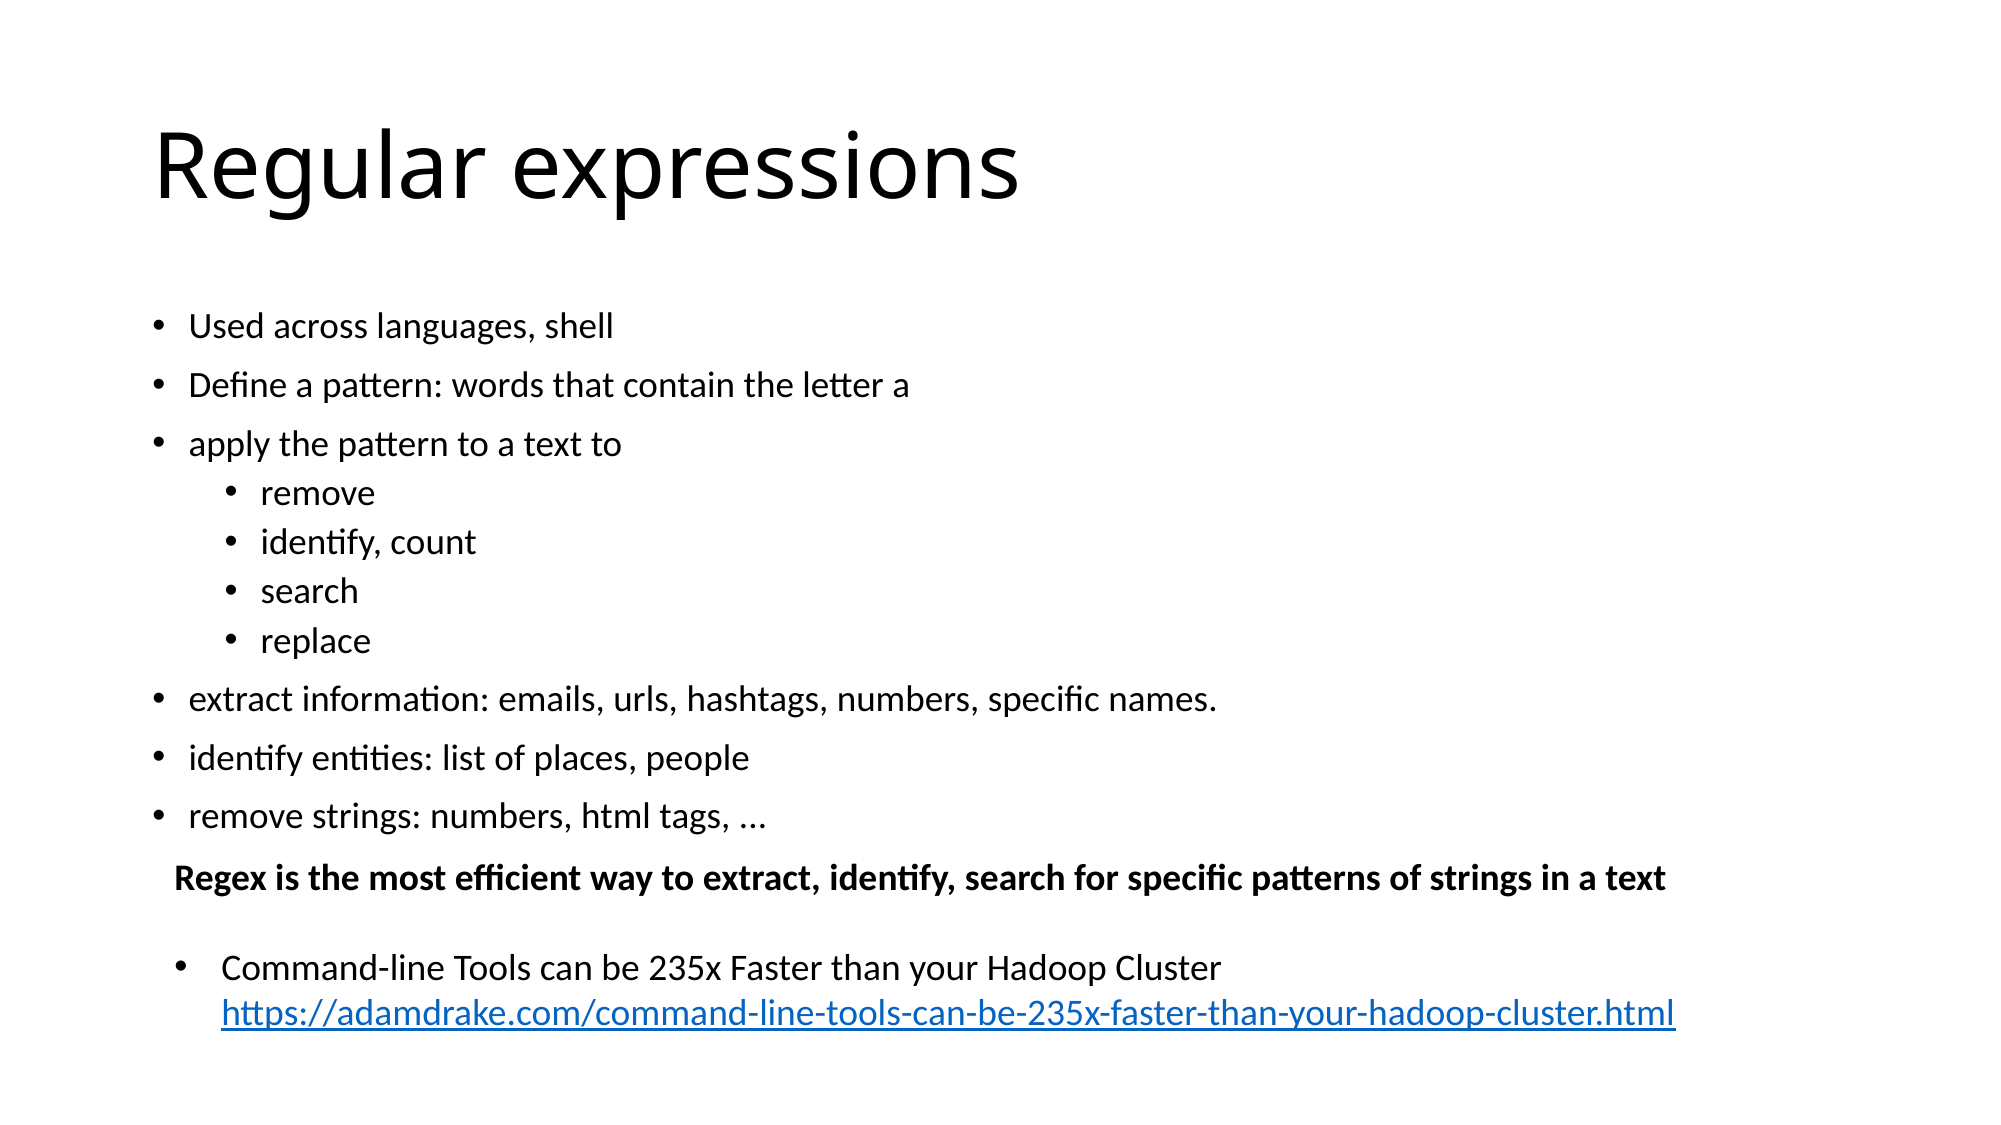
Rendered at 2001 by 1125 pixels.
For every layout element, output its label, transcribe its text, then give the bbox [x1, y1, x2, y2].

title Regular expressions [137, 59, 1863, 278]
text_box Regex is the most efficient way to extract, identify, search for specific patterns of strings in a text Command-line Tools can be 235x Faster than your Hadoop Cluster https://adamdrake.com/command-line-tools-can-be-235x-faster-than-your-hadoop-cluster.html [159, 846, 1863, 1041]
list Used across languages, shell Define a pattern: words that contain the letter a apply the pattern to a text to remove identify, count search replace extract information: emails, urls, hashtags, numbers, specific names. identify entities: list of places, people remove strings: numbers, html tags, ... [137, 299, 1950, 847]
